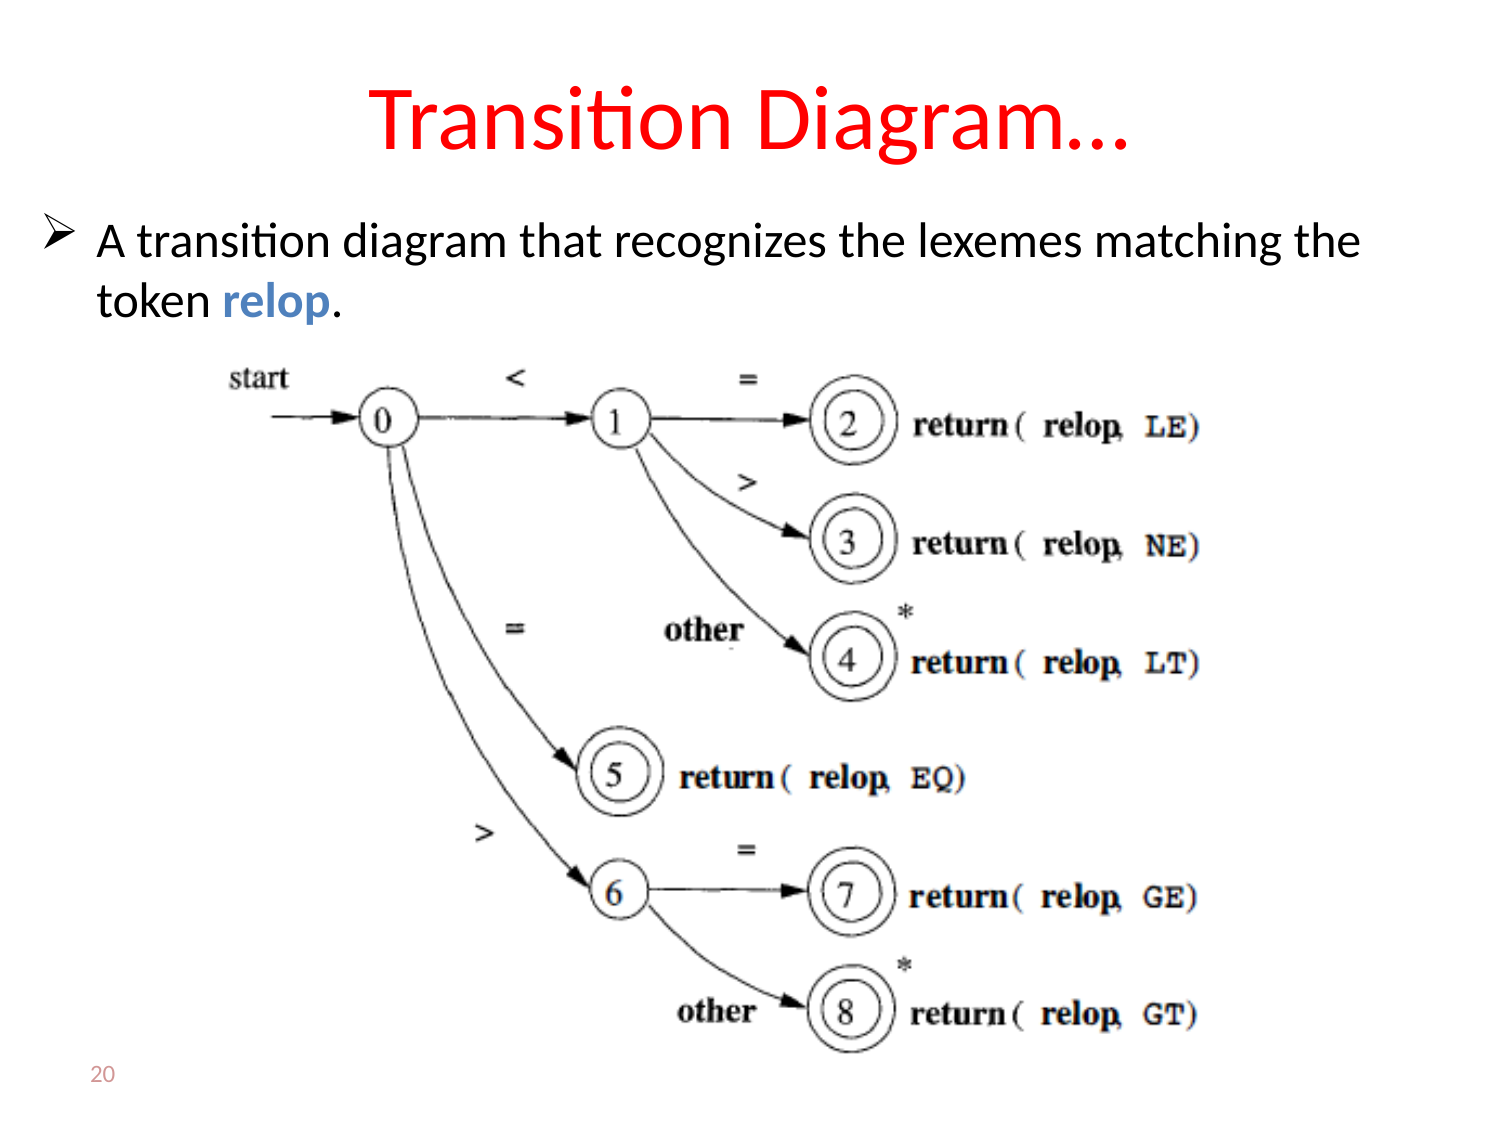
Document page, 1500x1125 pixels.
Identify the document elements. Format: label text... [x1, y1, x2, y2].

title Transition Diagram… [75, 37, 1425, 188]
list A transition diagram that recognizes the lexemes matching the token relop. [24, 200, 1475, 1025]
picture [212, 349, 1230, 1061]
slide_number 20 [75, 1042, 425, 1103]
